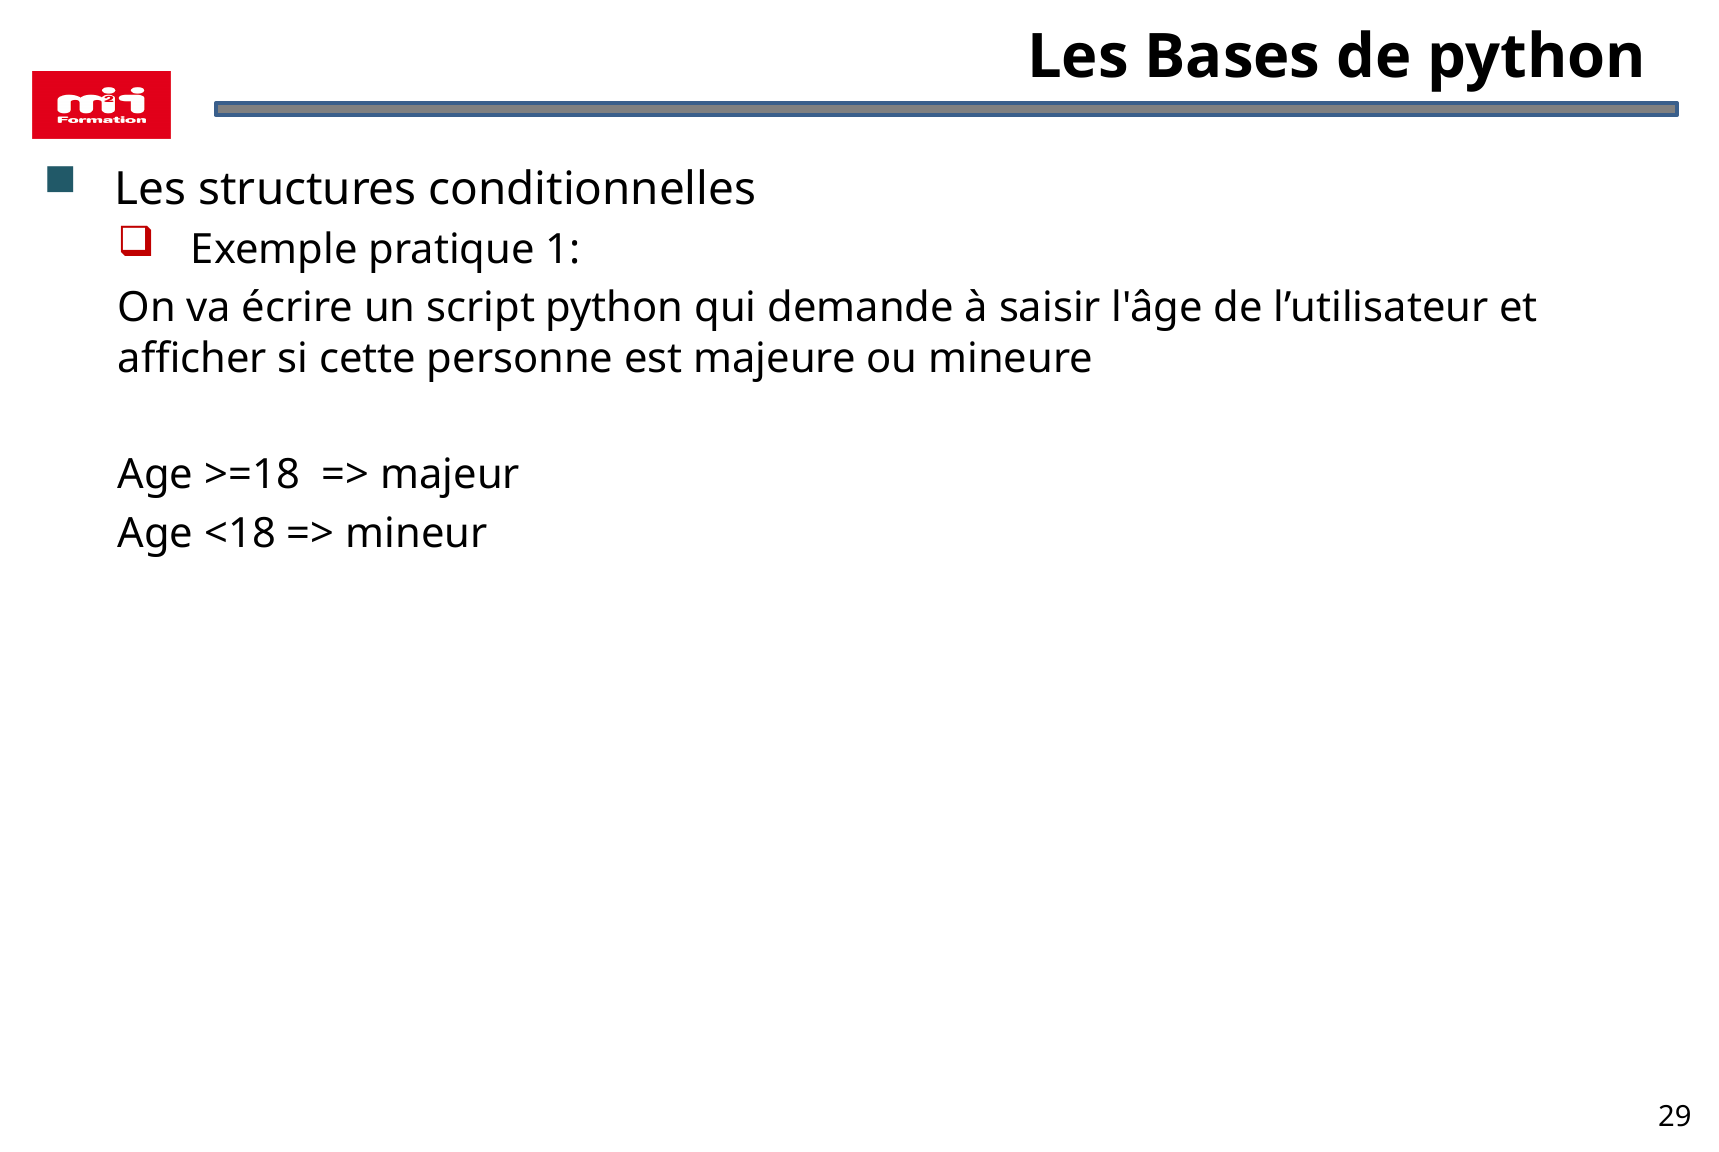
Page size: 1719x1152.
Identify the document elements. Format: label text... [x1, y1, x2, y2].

title Les Bases de python [215, 8, 1678, 92]
picture [32, 71, 171, 139]
list Les structures conditionnelles Exemple pratique 1: On va écrire un script python qui demande à saisir l'âge de l’utilisateur et afficher si cette personne est majeure ou mineure Age >=18 => majeur Age <18 => mineur [36, 152, 1682, 1079]
slide_number 29 [1631, 1090, 1719, 1152]
